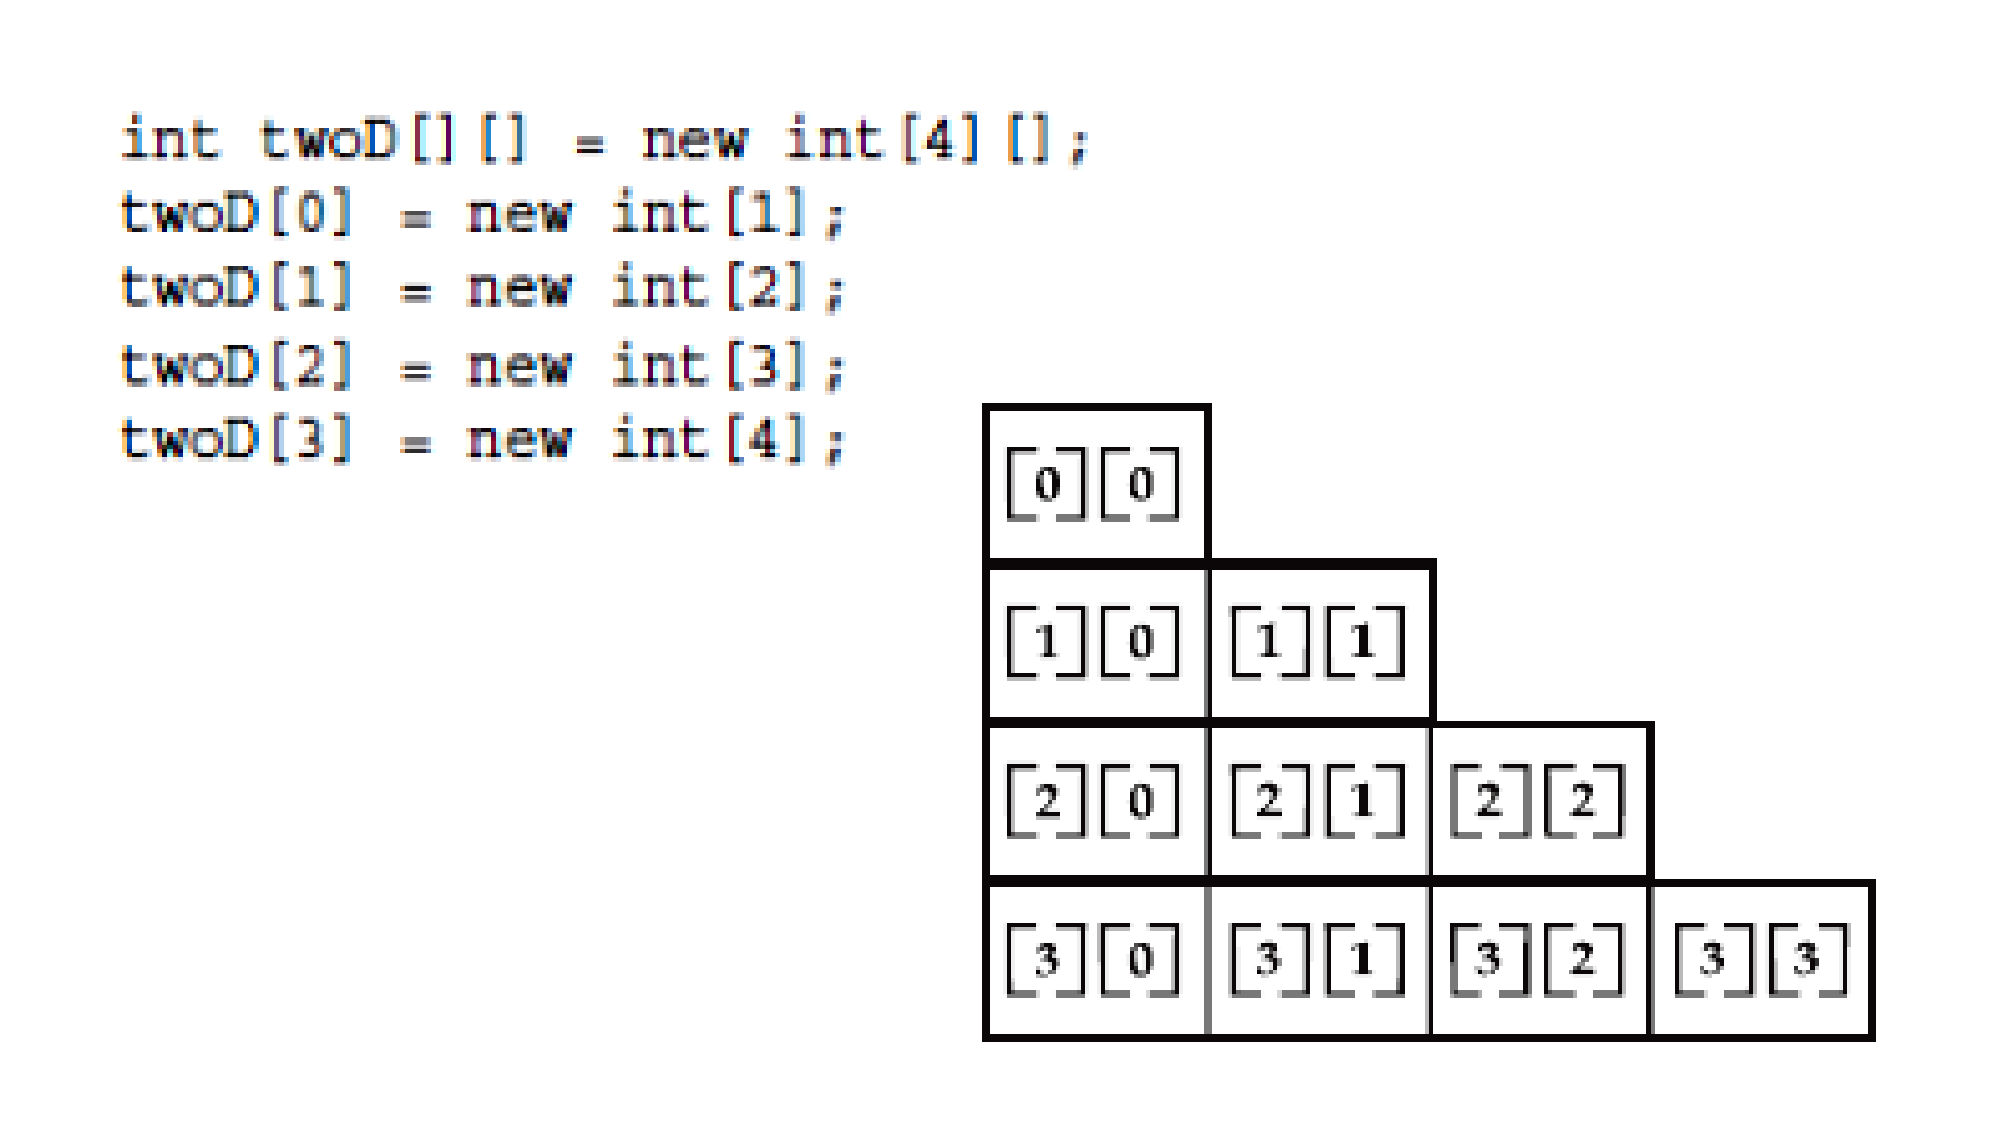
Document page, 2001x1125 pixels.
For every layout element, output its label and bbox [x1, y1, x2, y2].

picture [87, 95, 1934, 1062]
